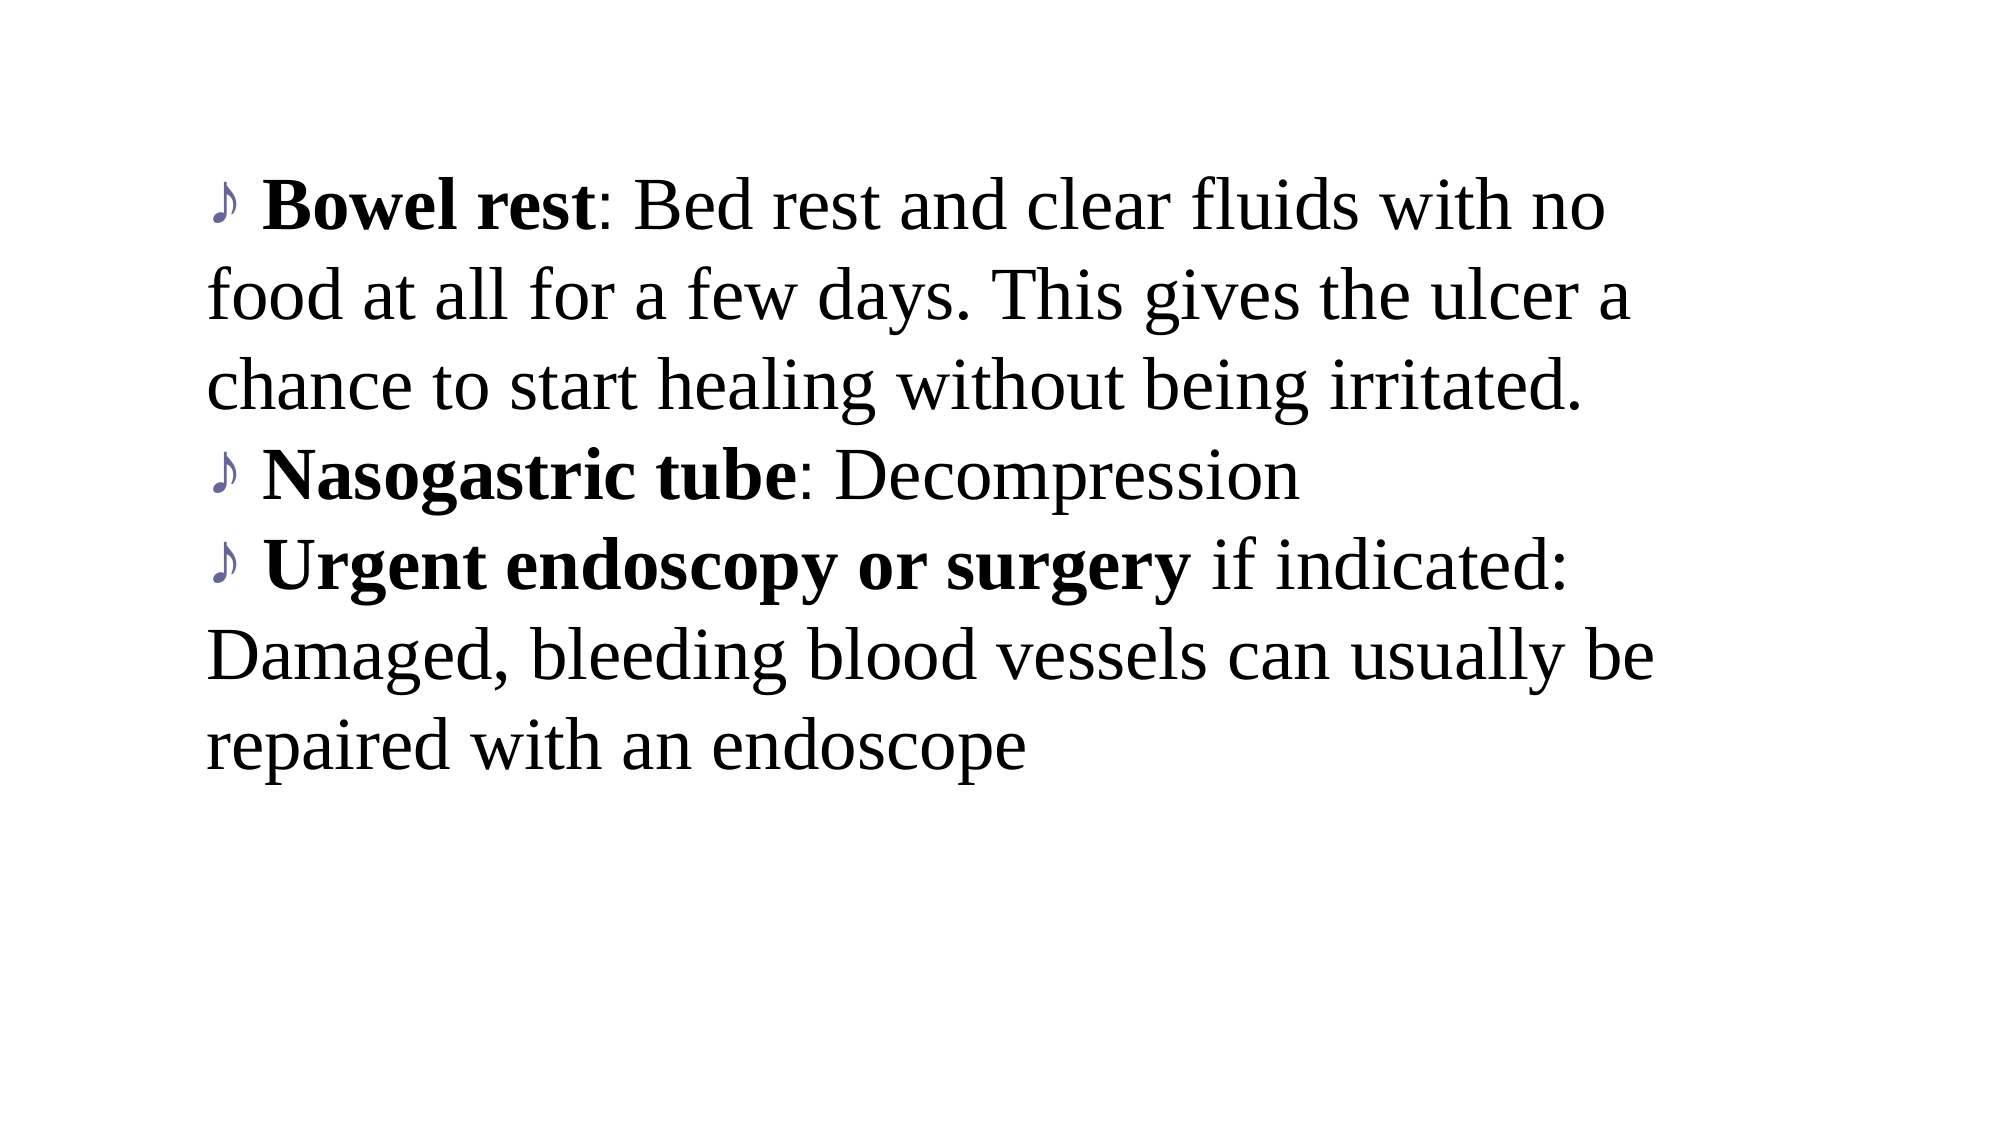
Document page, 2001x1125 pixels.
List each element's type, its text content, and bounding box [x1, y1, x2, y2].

text_box Bowel rest: Bed rest and clear fluids with no food at all for a few days. This gives the ulcer a chance to start healing without being irritated. Nasogastric tube: Decompression Urgent endoscopy or surgery if indicated: Damaged, bleeding blood vessels can usually be repaired with an endoscope. The endoscope has a small heating device on the end that is used to cauterize a small wound. [191, 147, 1750, 972]
